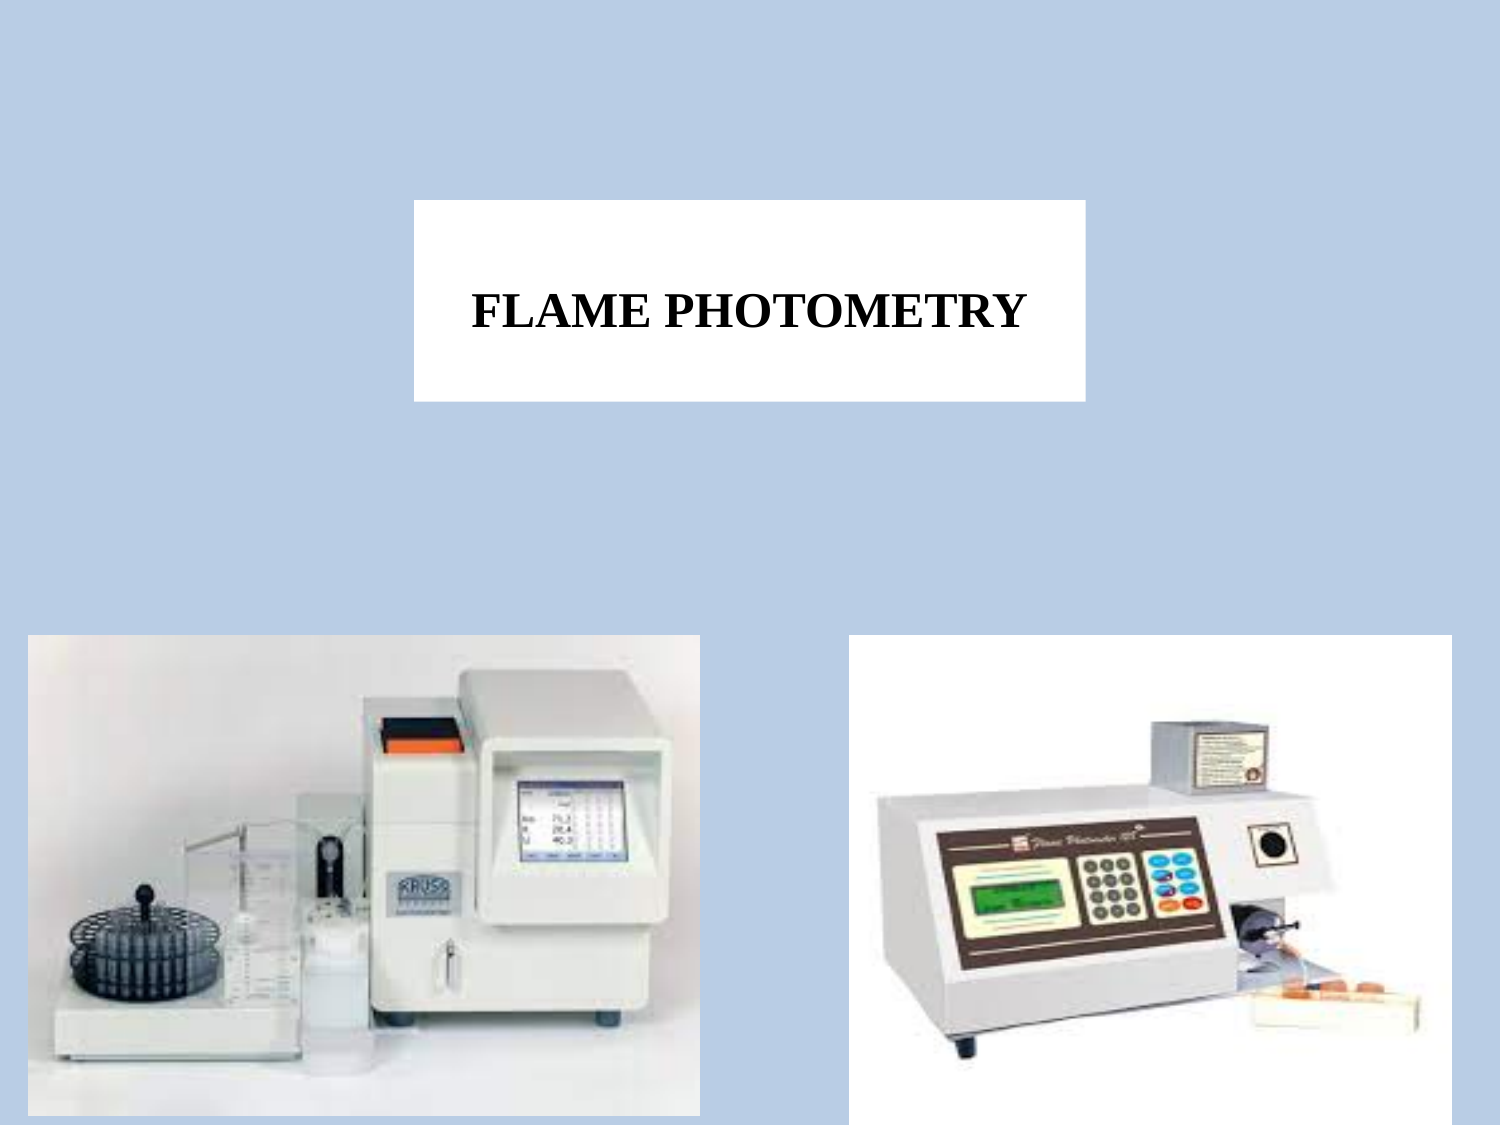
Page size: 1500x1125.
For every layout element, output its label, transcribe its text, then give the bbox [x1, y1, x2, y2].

text_box FLAME PHOTOMETRY [414, 200, 1086, 402]
picture [849, 635, 1452, 1125]
picture [28, 635, 701, 1116]
